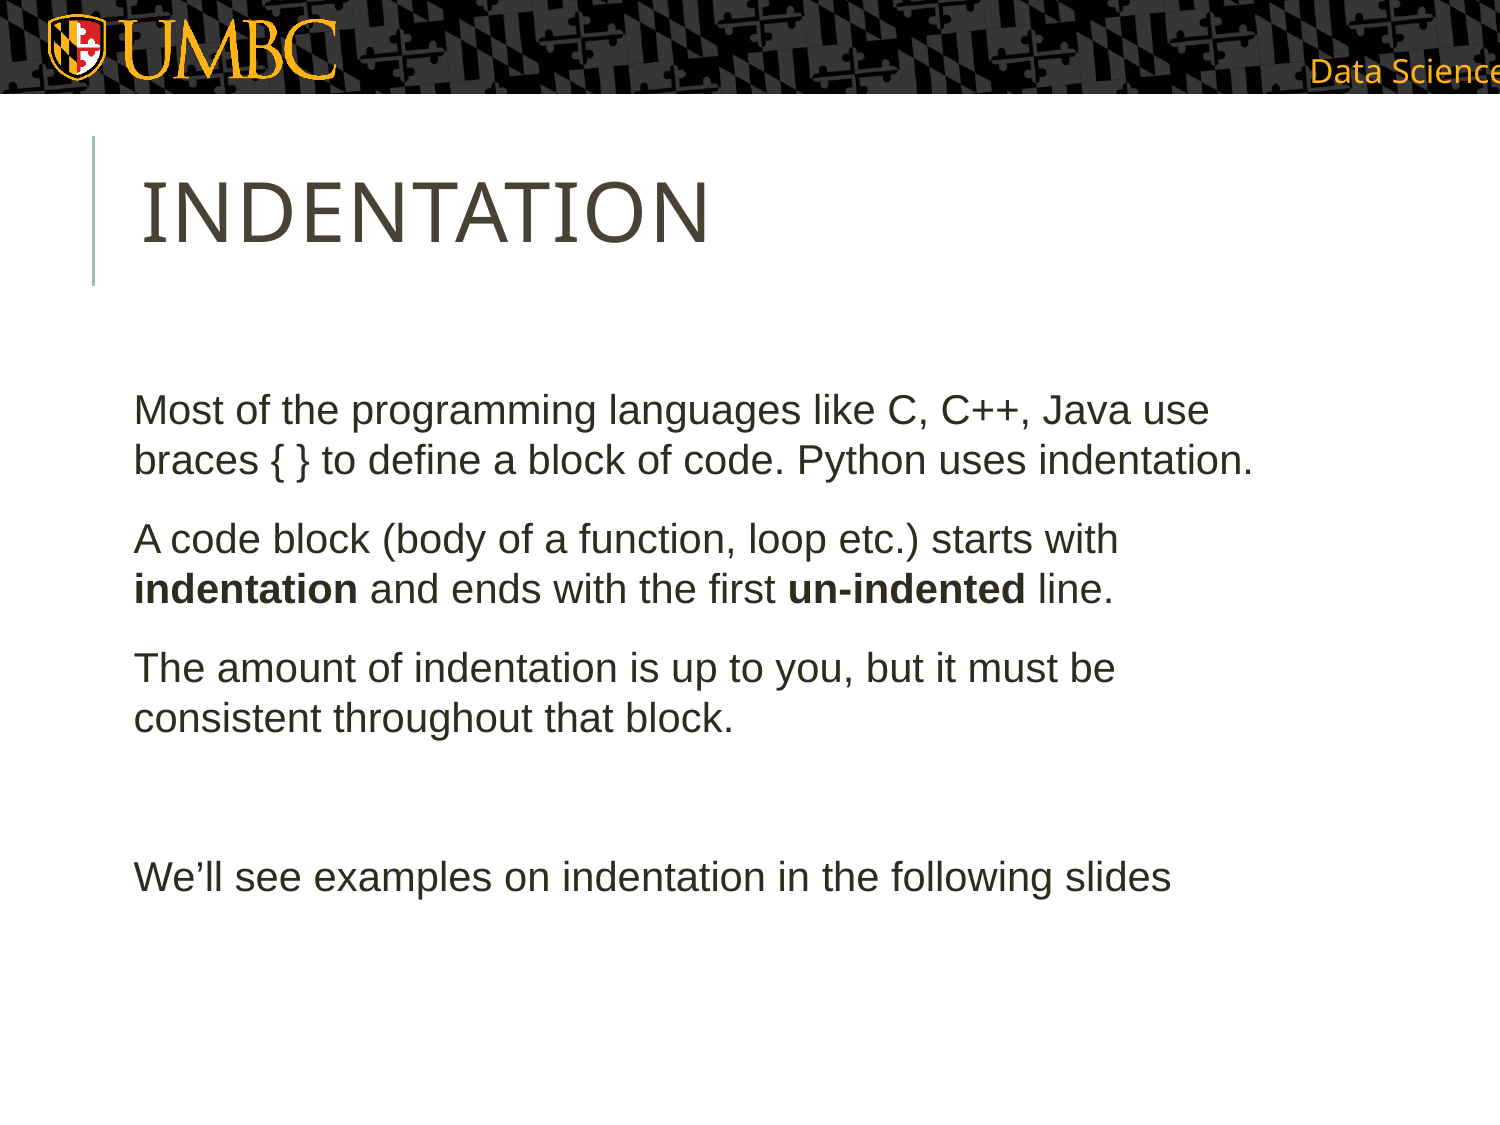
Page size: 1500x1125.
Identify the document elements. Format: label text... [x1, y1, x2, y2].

picture [0, 0, 1500, 94]
title INDENTATION [126, 96, 1322, 342]
list Most of the programming languages like C, C++, Java use braces { } to define a block of code. Python uses indentation. A code block (body of a function, loop etc.) starts with indentation and ends with the first un-indented line. The amount of indentation is up to you, but it must be consistent throughout that block. We’ll see examples on indentation in the following slides [126, 375, 1322, 1035]
